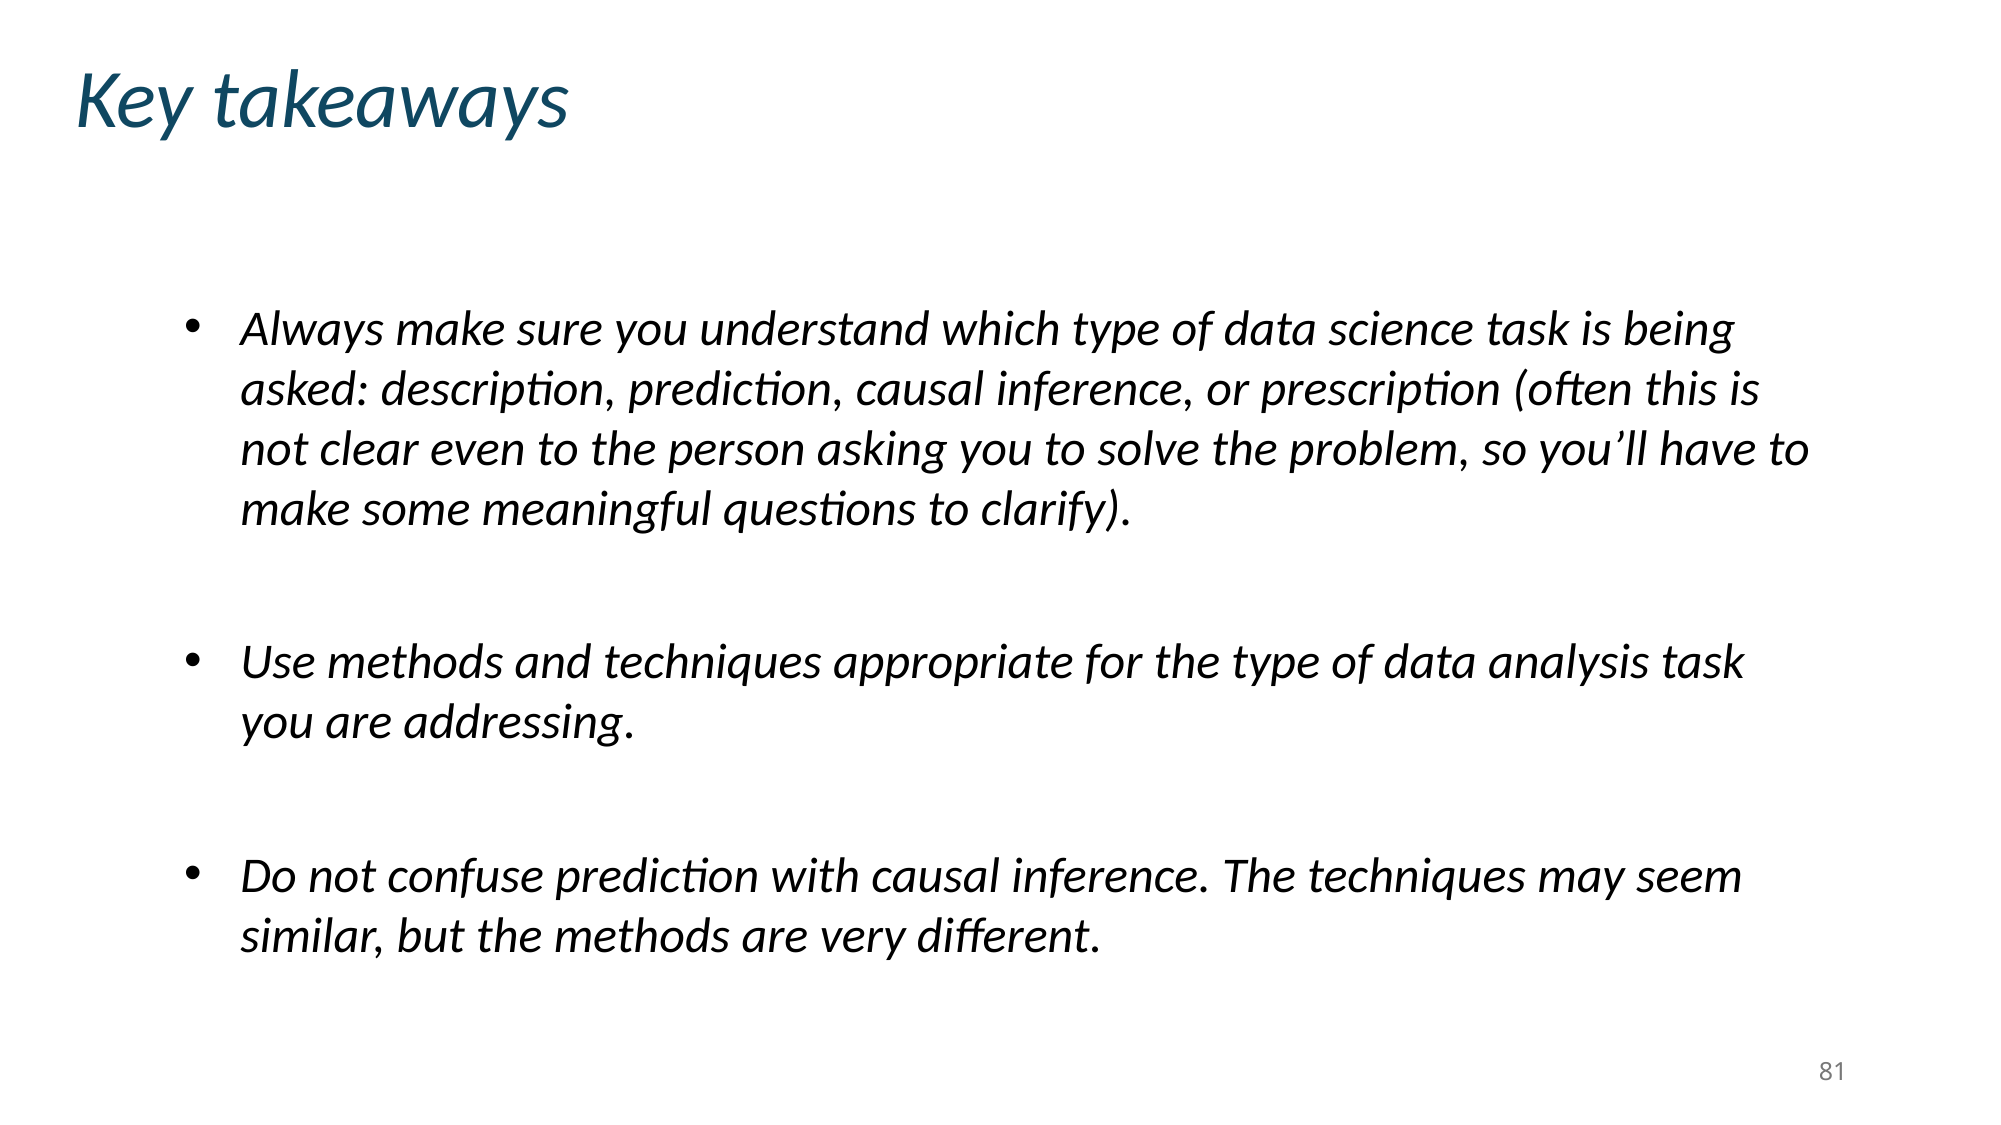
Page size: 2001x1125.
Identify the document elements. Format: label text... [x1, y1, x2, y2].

text_box Key takeaways [0, 1, 1292, 152]
text_box Always make sure you understand which type of data science task is being asked: description, prediction, causal inference, or prescription (often this is not clear even to the person asking you to solve the problem, so you’ll have to make some meaningful questions to clarify). Use methods and techniques appropriate for the type of data analysis task you are addressing. Do not confuse prediction with causal inference. The techniques may seem similar, but the methods are very different. [169, 288, 1831, 970]
slide_number 81 [1412, 1042, 1863, 1103]
